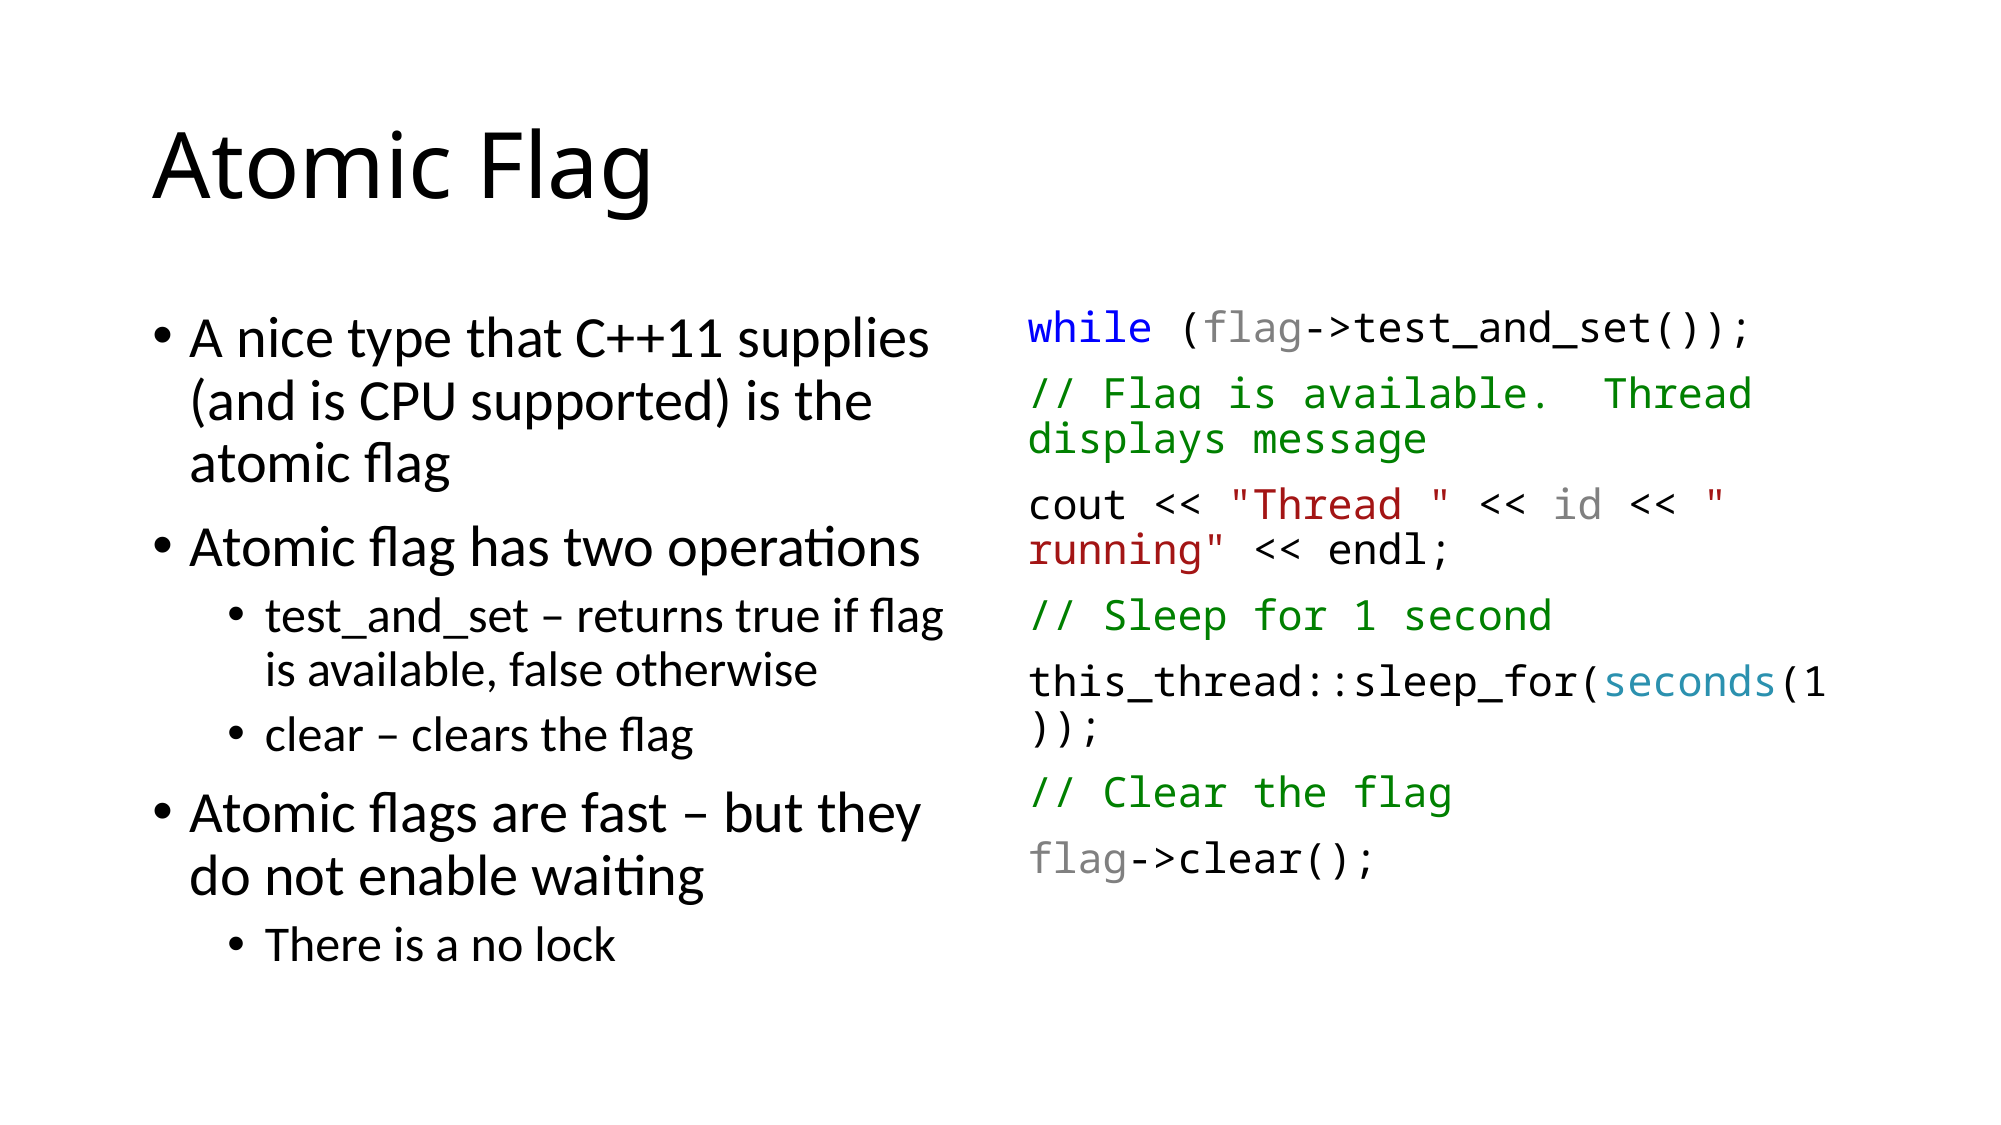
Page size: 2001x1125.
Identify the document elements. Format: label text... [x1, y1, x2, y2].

list A nice type that C++11 supplies (and is CPU supported) is the atomic flag Atomic flag has two operations test_and_set – returns true if flag is available, false otherwise clear – clears the flag Atomic flags are fast – but they do not enable waiting There is a no lock [137, 299, 988, 1014]
title Atomic Flag [137, 59, 1863, 278]
list while (flag->test_and_set()); // Flag is available. Thread displays message cout << "Thread " << id << " running" << endl; // Sleep for 1 second this_thread::sleep_for(seconds(1)); // Clear the flag flag->clear(); [1012, 299, 1863, 1014]
